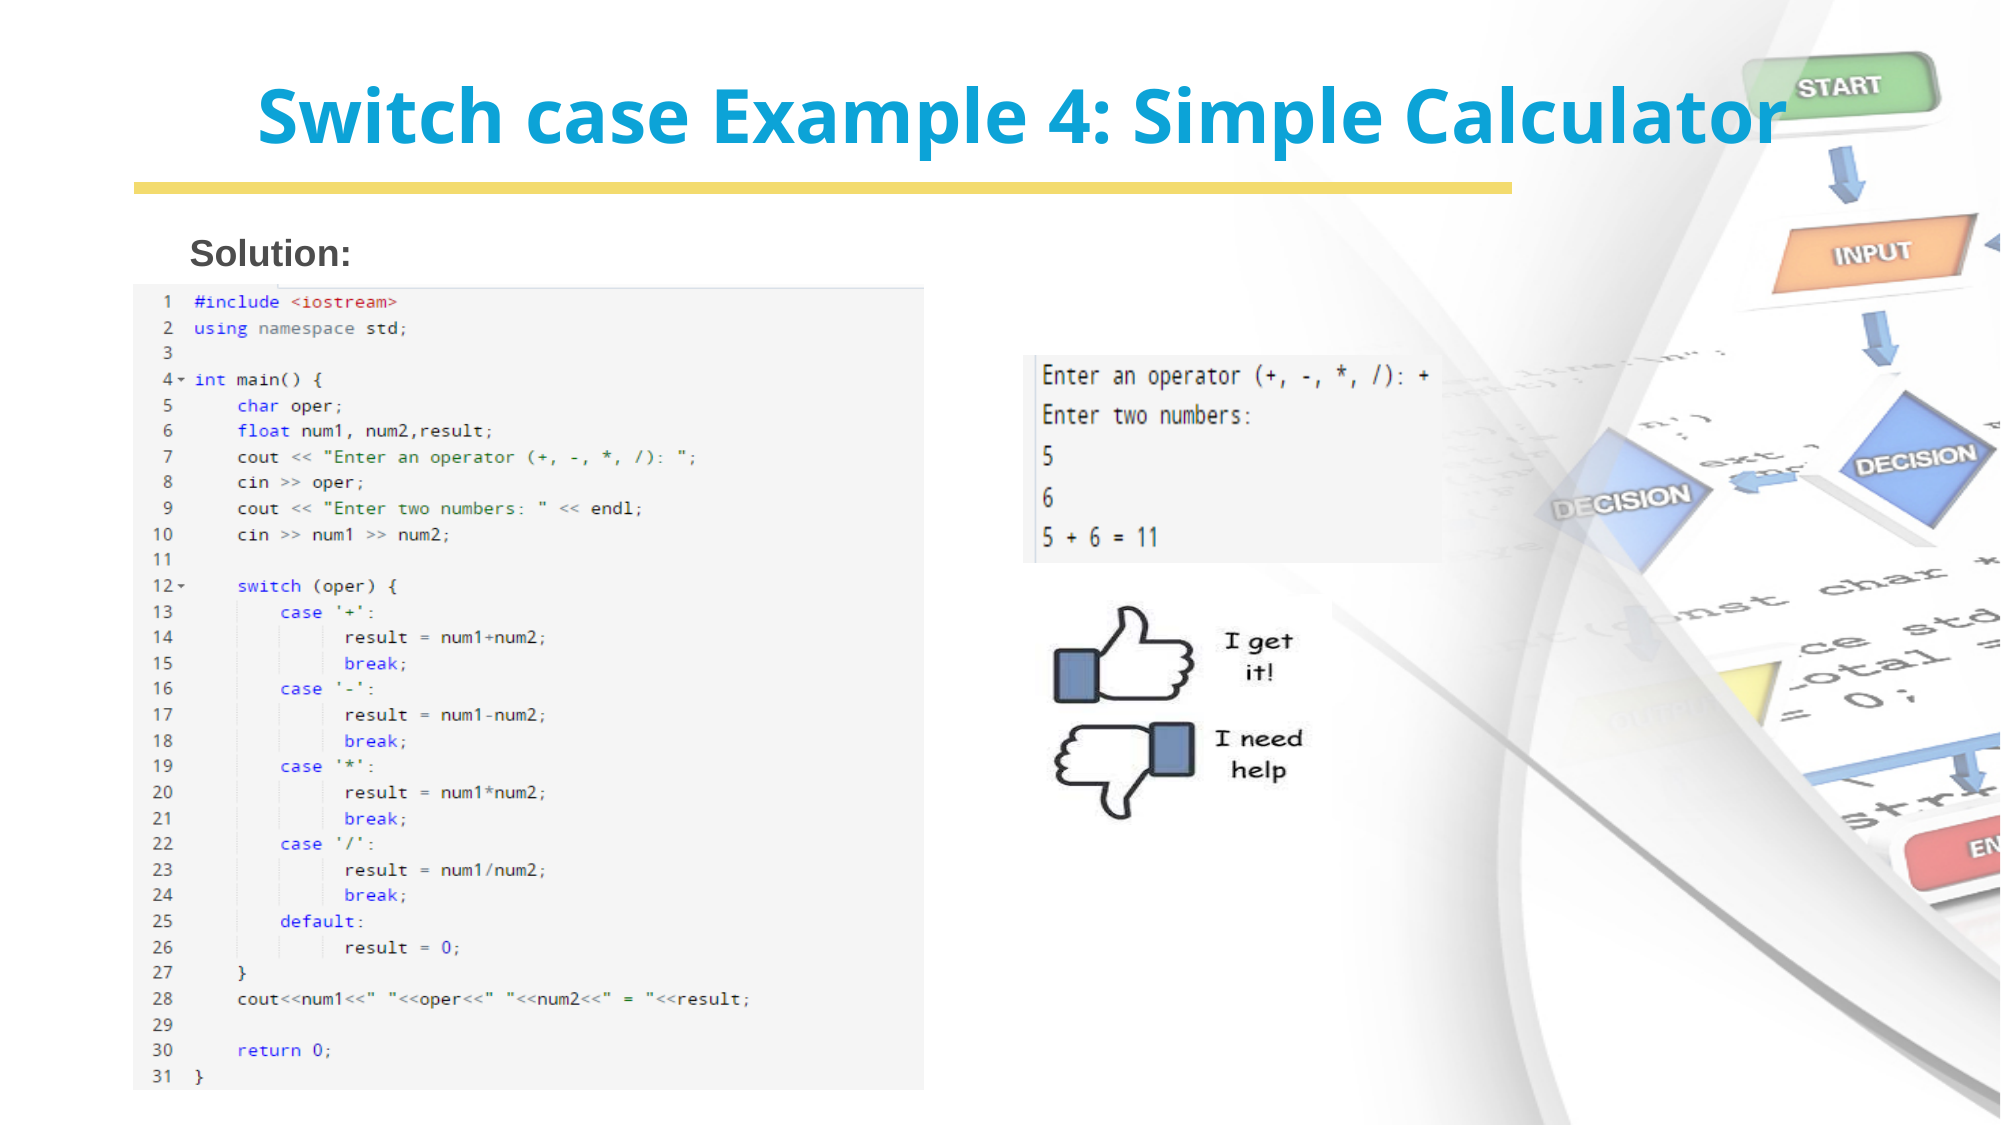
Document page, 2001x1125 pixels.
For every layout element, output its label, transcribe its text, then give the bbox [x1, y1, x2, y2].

picture [0, 0, 2001, 1125]
title Switch case Example 4: Simple Calculator [133, 42, 1914, 186]
text_box Solution: [174, 221, 567, 282]
